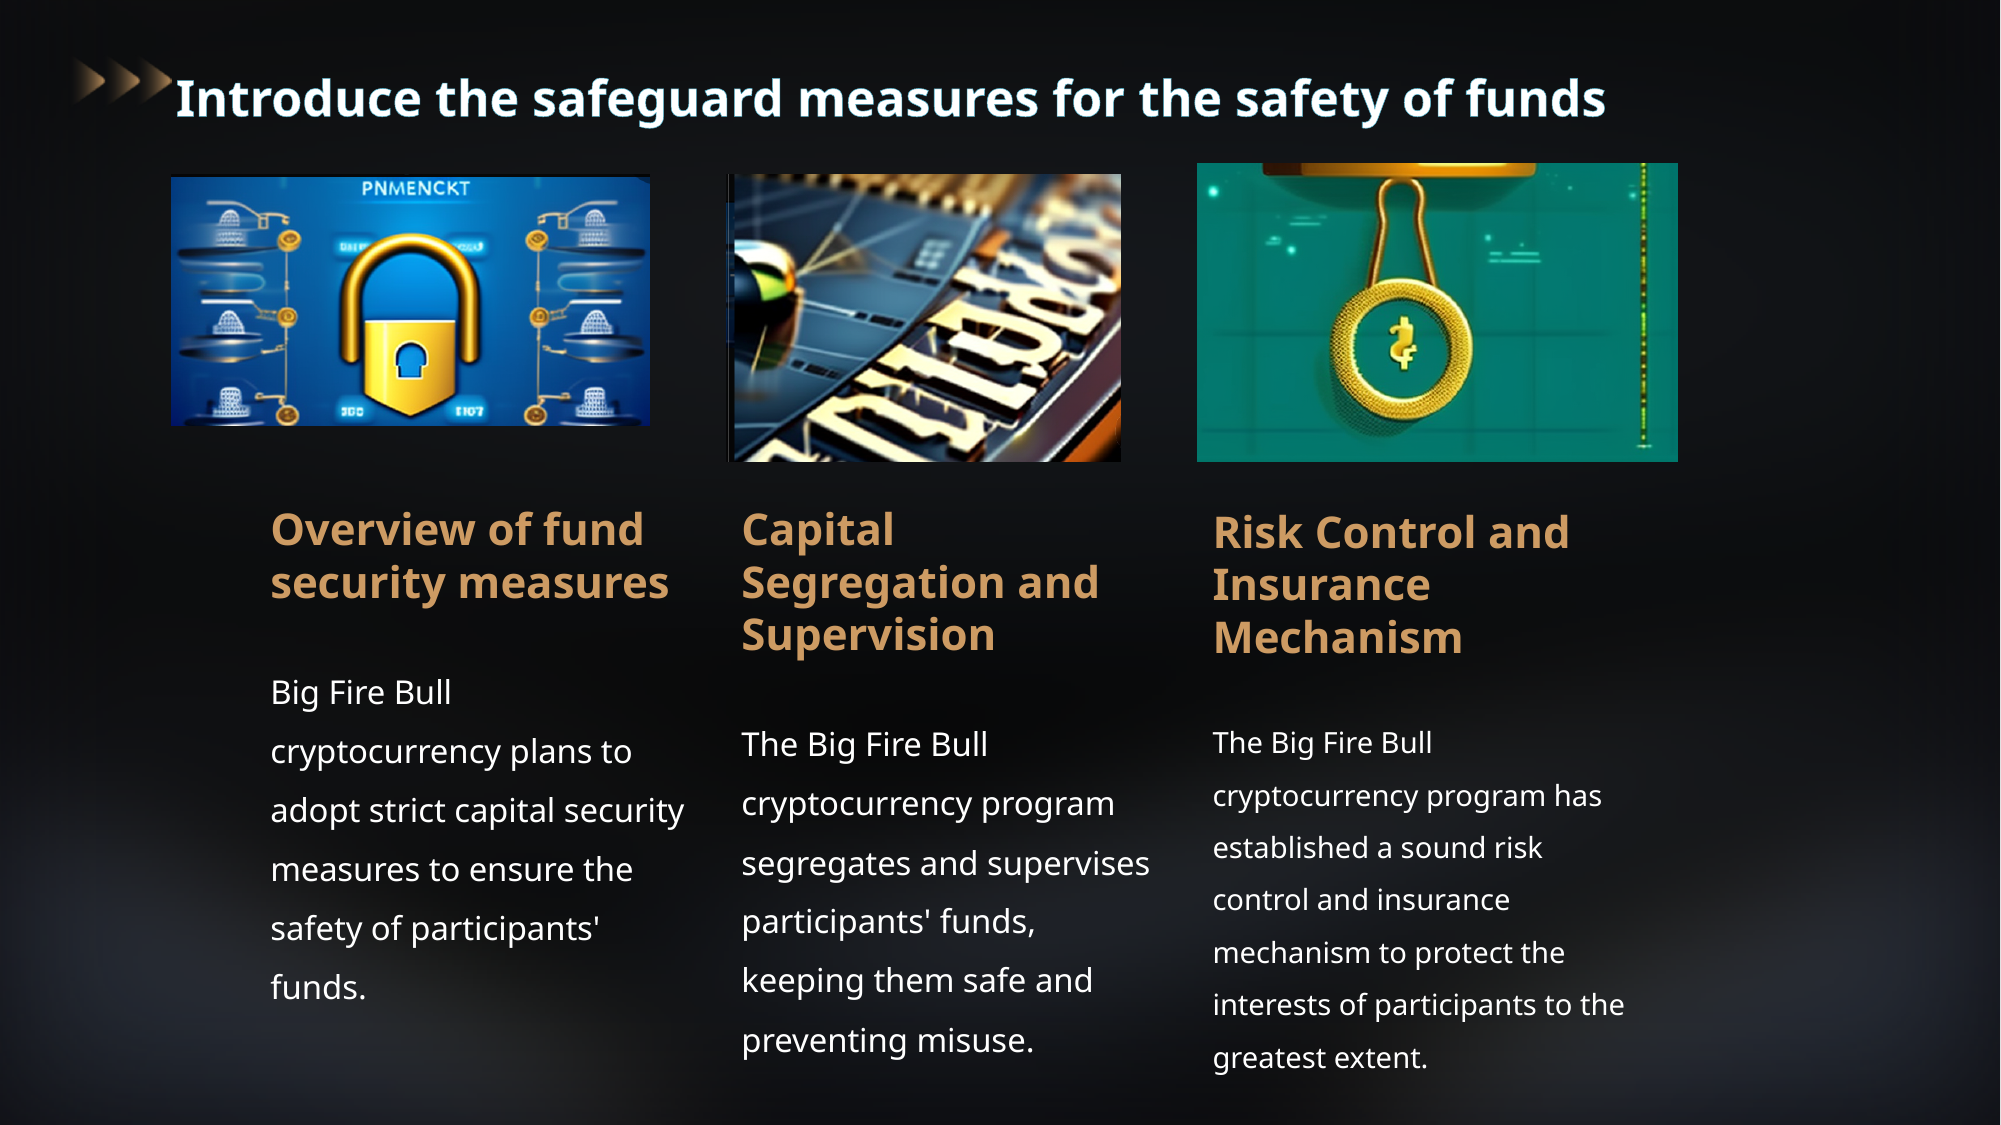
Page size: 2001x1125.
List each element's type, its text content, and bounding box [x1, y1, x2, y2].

picture [0, 0, 2001, 1125]
text_box Risk Control and Insurance Mechanism The Big Fire Bull cryptocurrency program has established a sound risk control and insurance mechanism to protect the interests of participants to the greatest extent. [1196, 495, 1650, 1083]
text_box Overview of fund security measures Big Fire Bull cryptocurrency plans to adopt strict capital security measures to ensure the safety of participants' funds. [254, 492, 708, 1016]
text_box Introduce the safeguard measures for the safety of funds [159, 27, 1700, 136]
text_box Capital Segregation and Supervision The Big Fire Bull cryptocurrency program segregates and supervises participants' funds, keeping them safe and preventing misuse. [725, 492, 1179, 1068]
